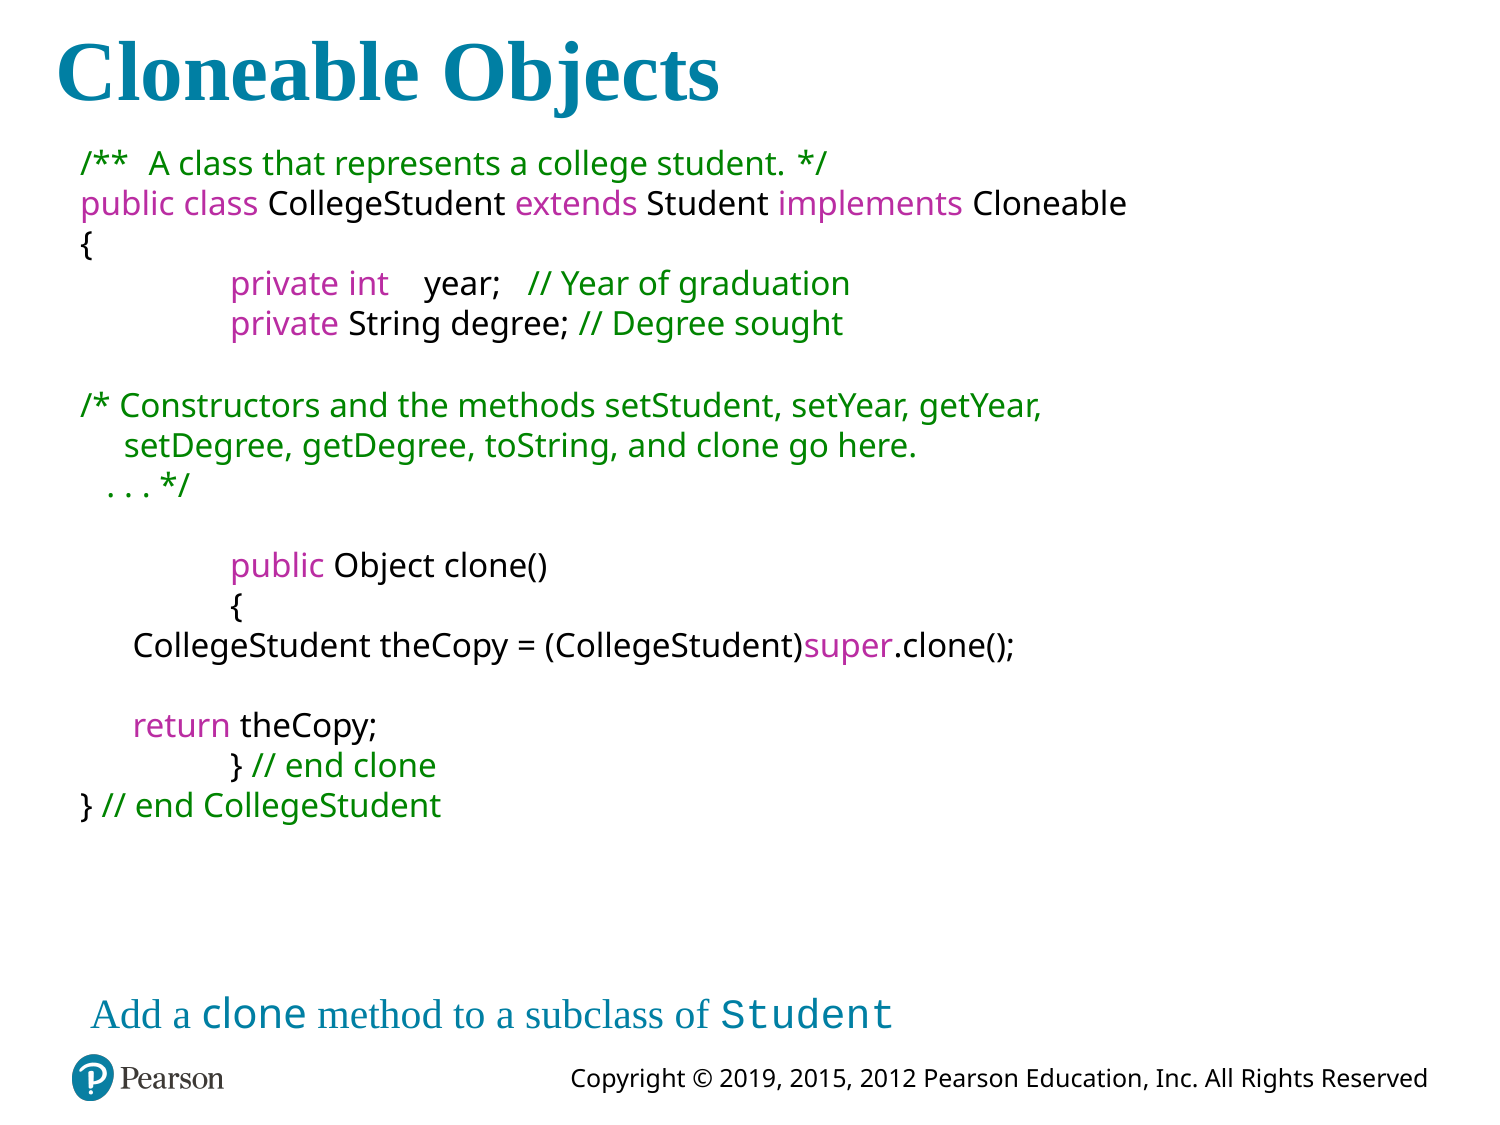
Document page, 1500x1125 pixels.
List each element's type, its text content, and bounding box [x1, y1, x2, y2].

title Cloneable Objects [40, 0, 1438, 133]
list Add a clone method to a subclass of Student [74, 955, 1426, 1053]
picture [72, 1087, 83, 1101]
picture [80, 1063, 106, 1088]
picture [98, 1054, 224, 1101]
picture [72, 1054, 88, 1070]
text_box /** A class that represents a college student. */ public class CollegeStudent extends Student implements Cloneable { private int year; // Year of graduation private String degree; // Degree sought /* Constructors and the methods setStudent, setYear, getYear, setDegree, getDegree, toString, and clone go here. . . . */ public Object clone() { CollegeStudent theCopy = (CollegeStudent)super.clone(); return theCopy; } // end clone } // end CollegeStudent [72, 132, 1423, 832]
